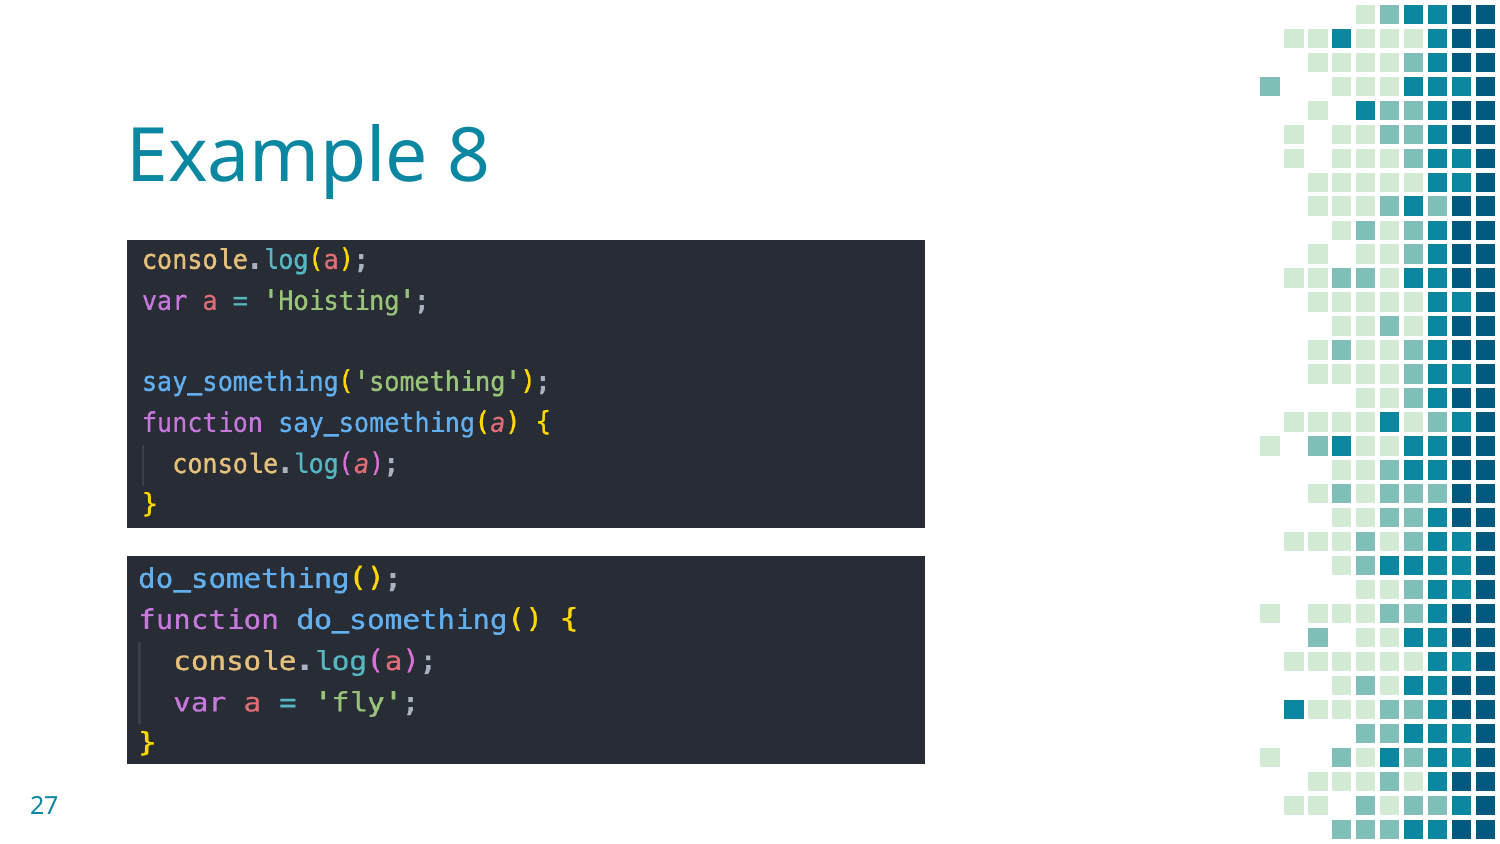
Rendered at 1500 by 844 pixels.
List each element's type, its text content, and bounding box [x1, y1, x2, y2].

title Example 8 [111, 70, 1221, 212]
slide_number 27 [15, 774, 105, 839]
picture [127, 240, 925, 528]
picture [127, 555, 925, 765]
list [105, 230, 1292, 719]
